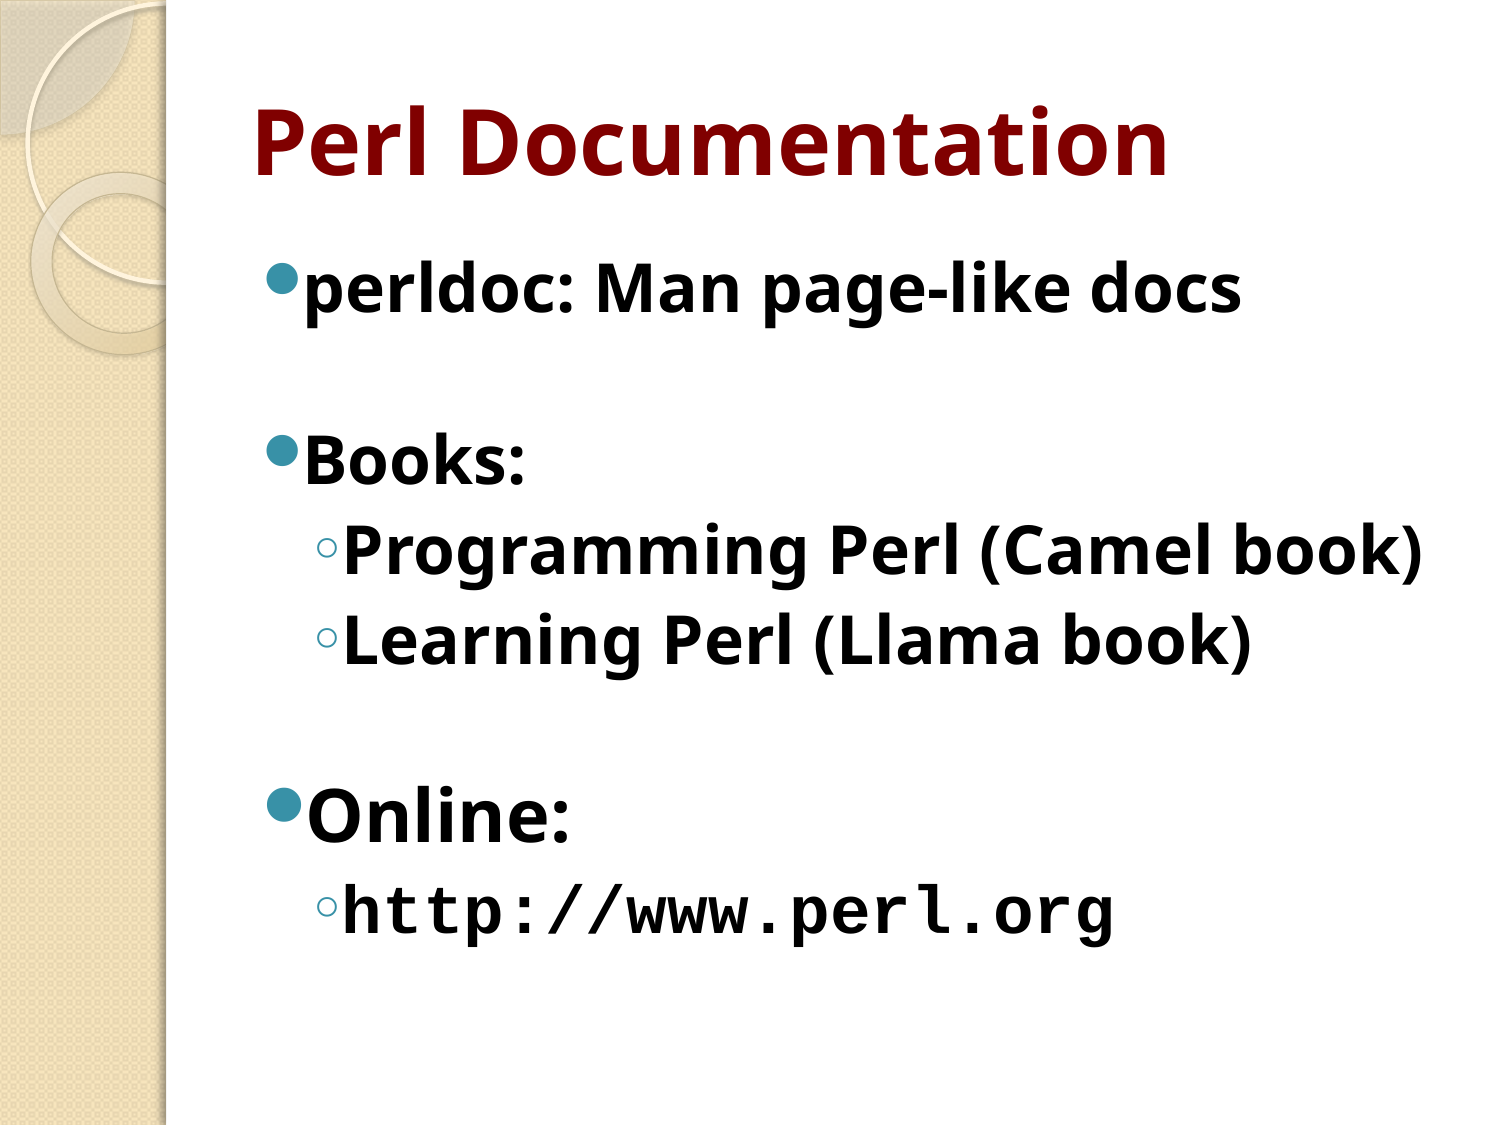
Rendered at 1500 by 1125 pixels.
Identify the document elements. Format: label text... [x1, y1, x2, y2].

title Perl Documentation [235, 45, 1466, 233]
list perldoc: Man page-like docs Books: Programming Perl (Camel book) Learning Perl (Llama book) Online: http://www.perl.org [235, 237, 1466, 1025]
